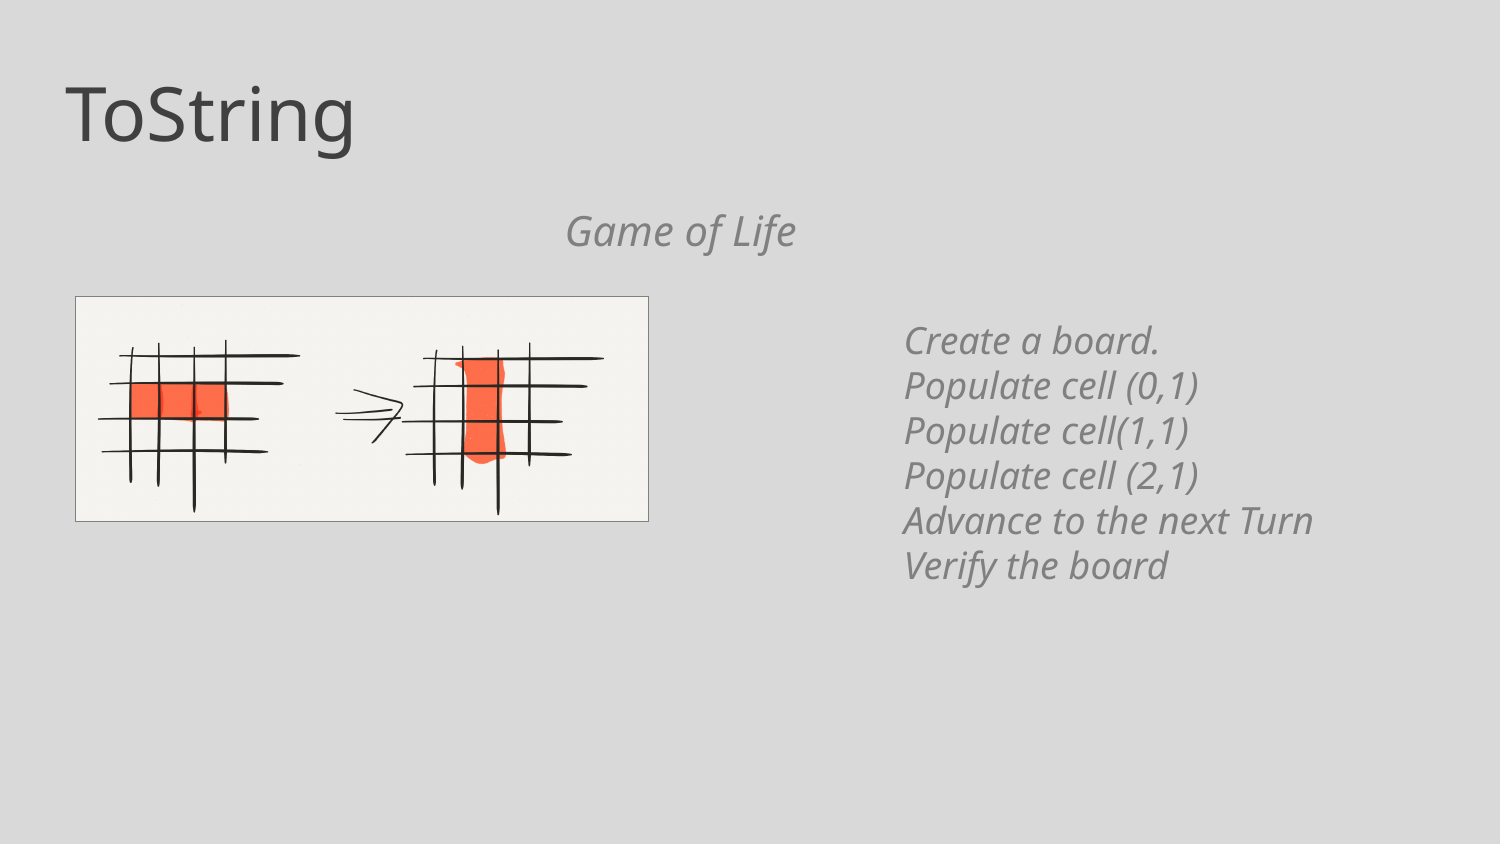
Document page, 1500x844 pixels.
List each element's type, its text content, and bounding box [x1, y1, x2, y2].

text_box Game of Life [549, 196, 938, 262]
picture [74, 296, 649, 523]
title ToString [50, 59, 1113, 164]
text_box Create a board. Populate cell (0,1) Populate cell(1,1) Populate cell (2,1) Advance to the next Turn Verify the board [888, 309, 1330, 595]
